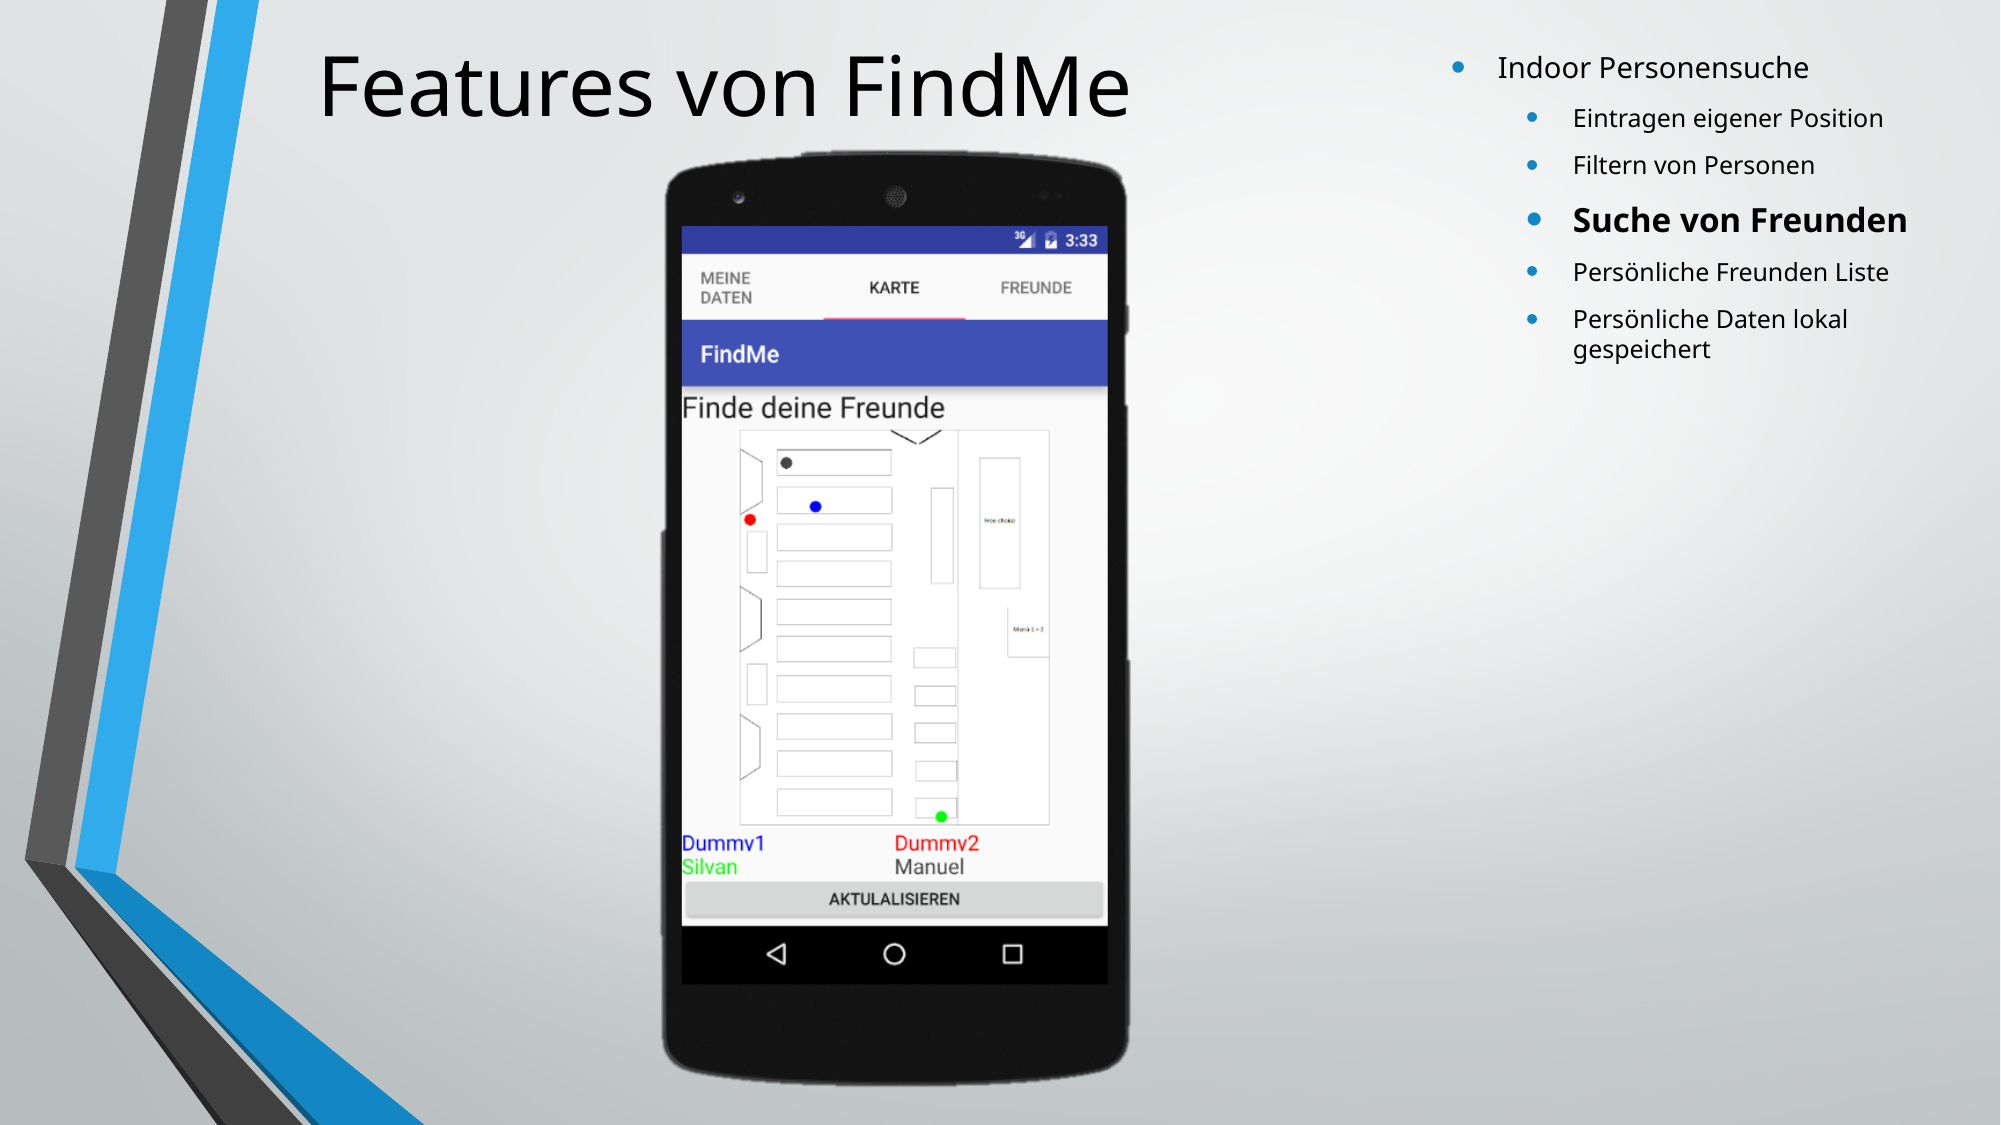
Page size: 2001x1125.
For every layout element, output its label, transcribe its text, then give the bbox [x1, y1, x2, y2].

picture [616, 115, 1176, 1109]
list Indoor Personensuche Eintragen eigener Position Filtern von Personen Suche von Freunden Persönliche Freunden Liste Persönliche Daten lokal gespeichert [1435, 0, 2000, 414]
title Features von FindMe [243, 0, 1207, 166]
